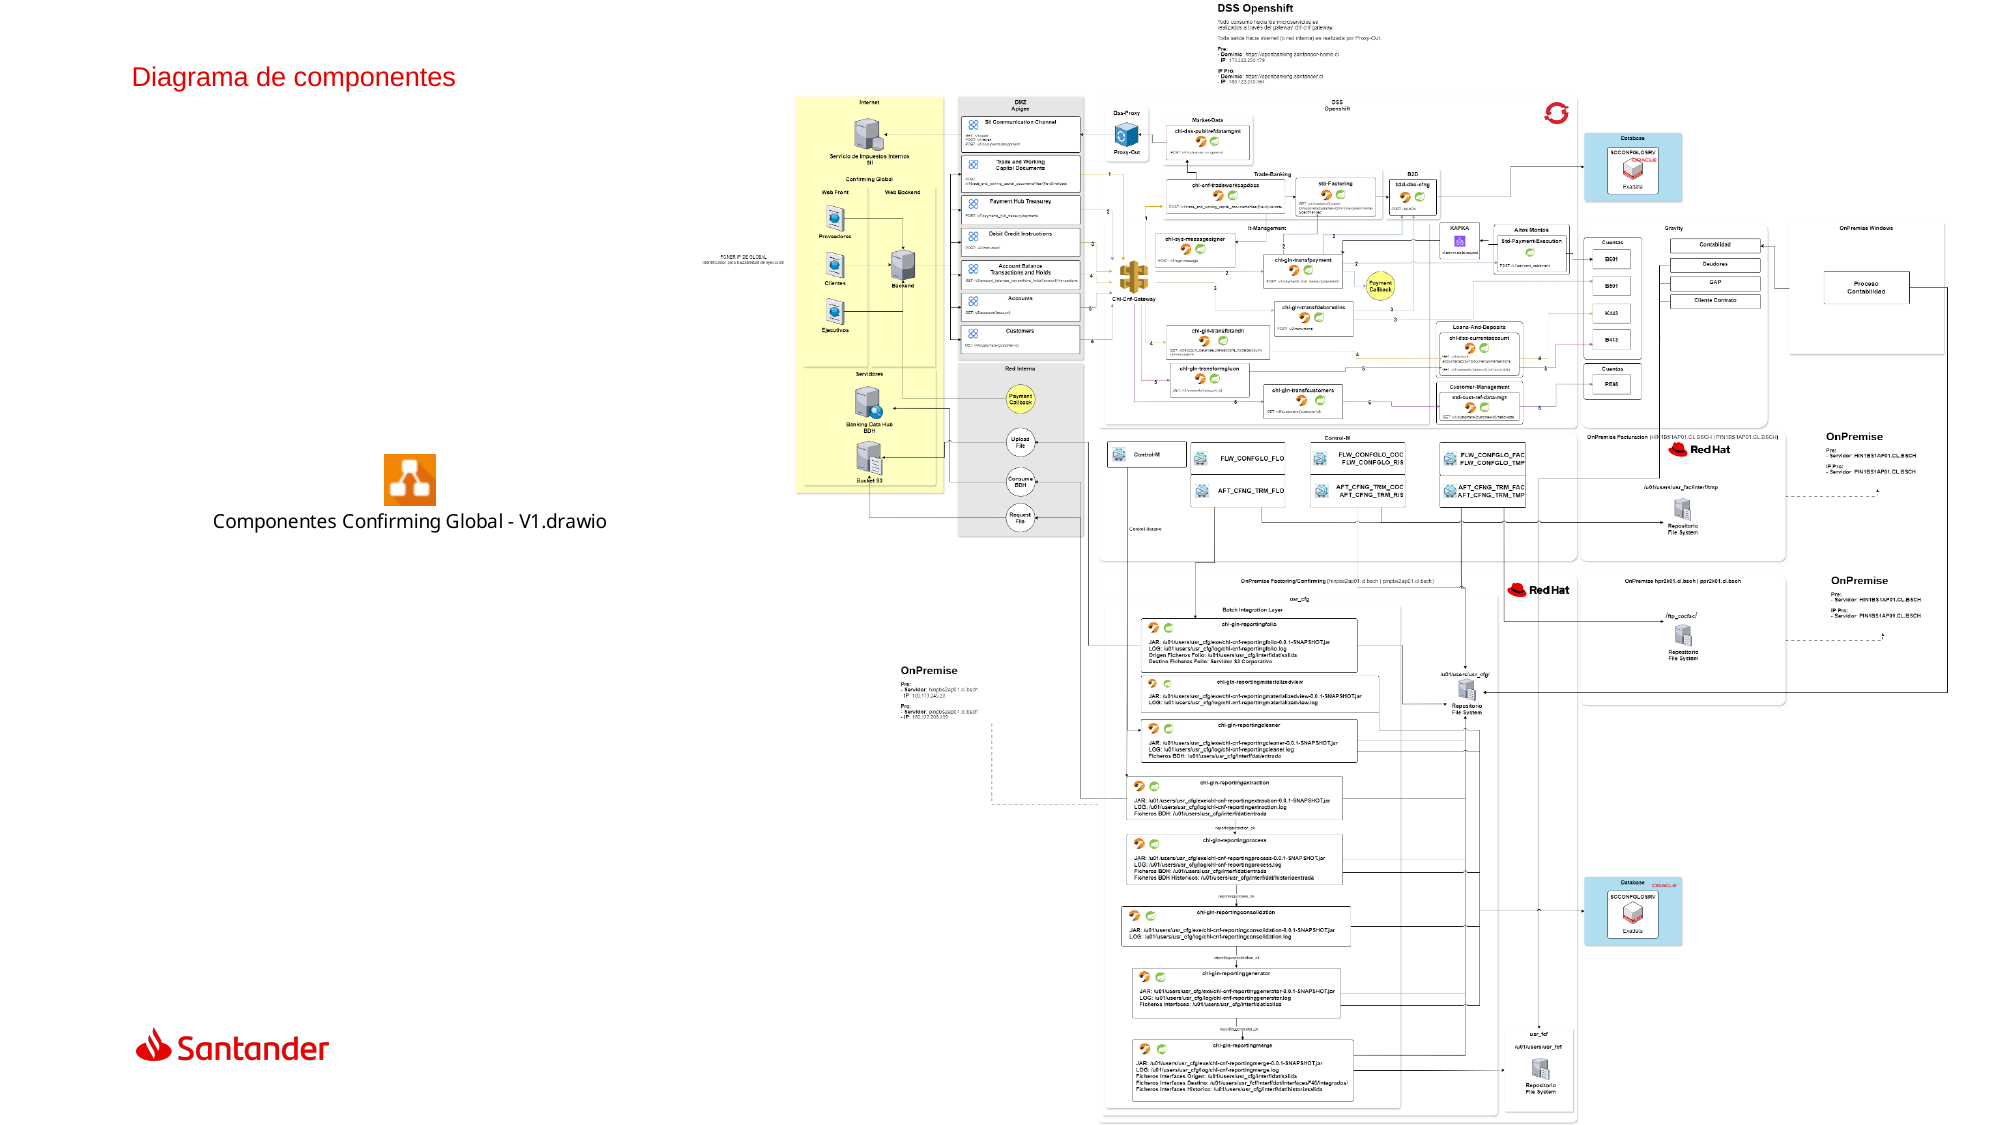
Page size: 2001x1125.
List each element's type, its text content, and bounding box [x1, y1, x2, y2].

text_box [170, 454, 649, 541]
picture [698, 0, 1951, 1125]
list Diagrama de componentes [116, 55, 698, 106]
picture [136, 1027, 329, 1061]
